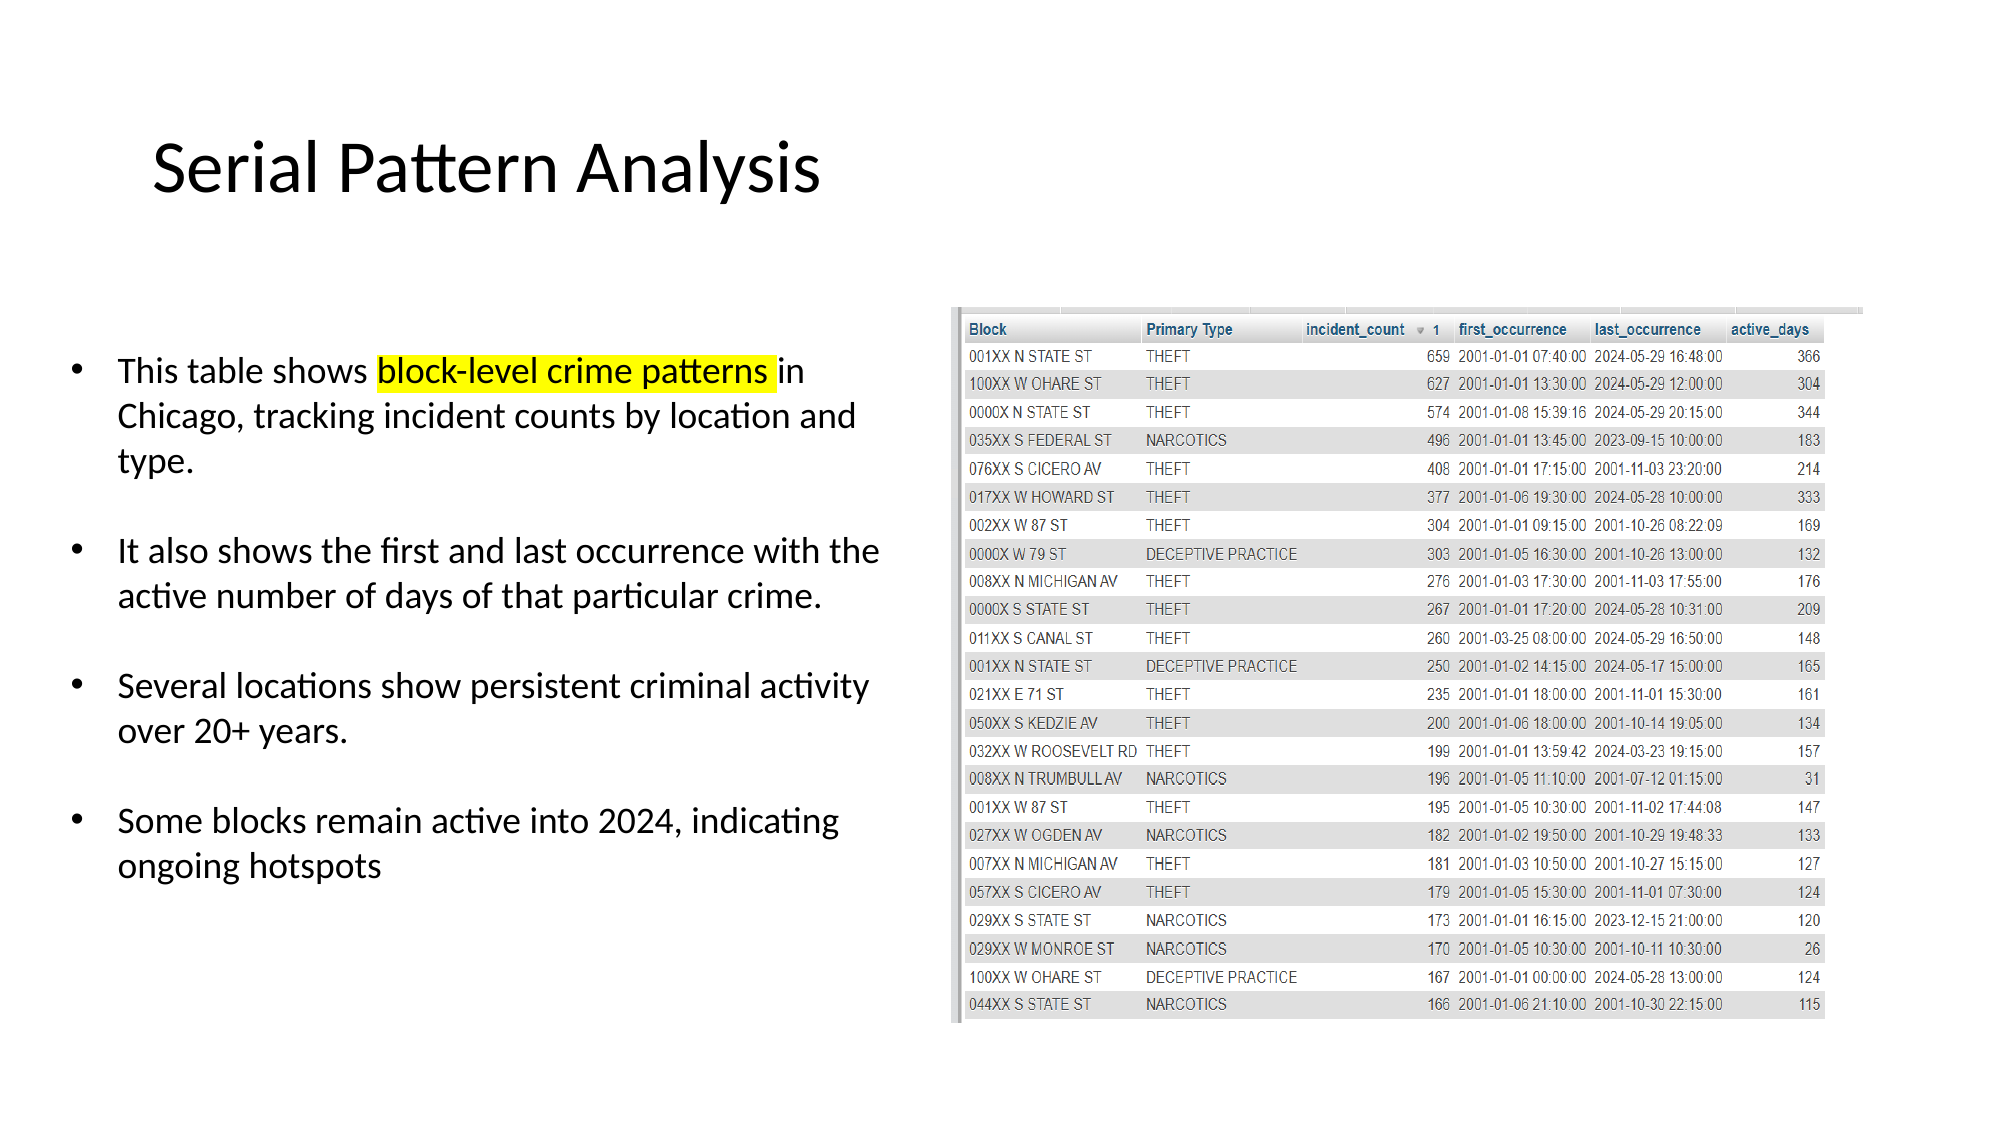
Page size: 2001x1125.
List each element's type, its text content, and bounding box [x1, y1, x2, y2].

picture [951, 307, 1863, 1023]
text_box This table shows block-level crime patterns in Chicago, tracking incident counts by location and type. It also shows the first and last occurrence with the active number of days of that particular crime. Several locations show persistent criminal activity over 20+ years. Some blocks remain active into 2024, indicating ongoing hotspots [55, 338, 911, 938]
title Serial Pattern Analysis [137, 59, 1863, 278]
